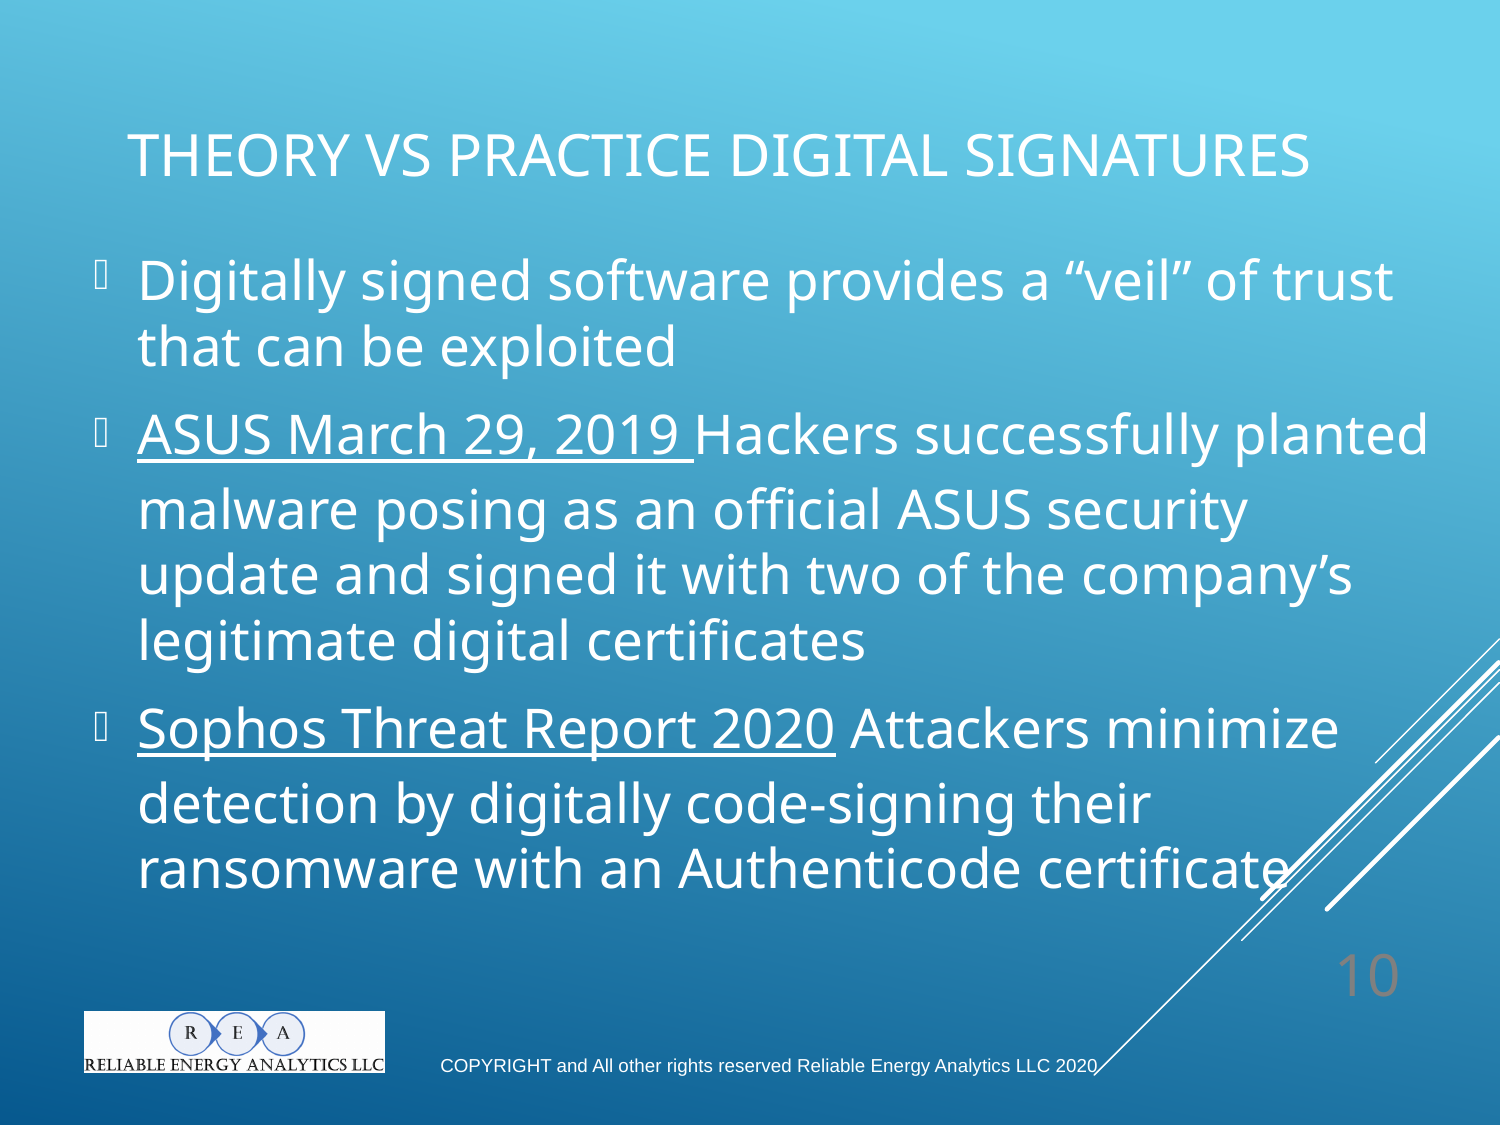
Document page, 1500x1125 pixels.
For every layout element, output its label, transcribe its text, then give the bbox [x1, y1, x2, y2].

title Theory vs Practice Digital Signatures [112, 59, 1388, 235]
picture [84, 1011, 385, 1073]
slide_number 10 [1275, 915, 1416, 1025]
list Digitally signed software provides a “veil” of trust that can be exploited ASUS March 29, 2019 Hackers successfully planted malware posing as an official ASUS security update and signed it with two of the company’s legitimate digital certificates Sophos Threat Report 2020 Attackers minimize detection by digitally code-signing their ransomware with an Authenticode certificate [78, 235, 1448, 911]
